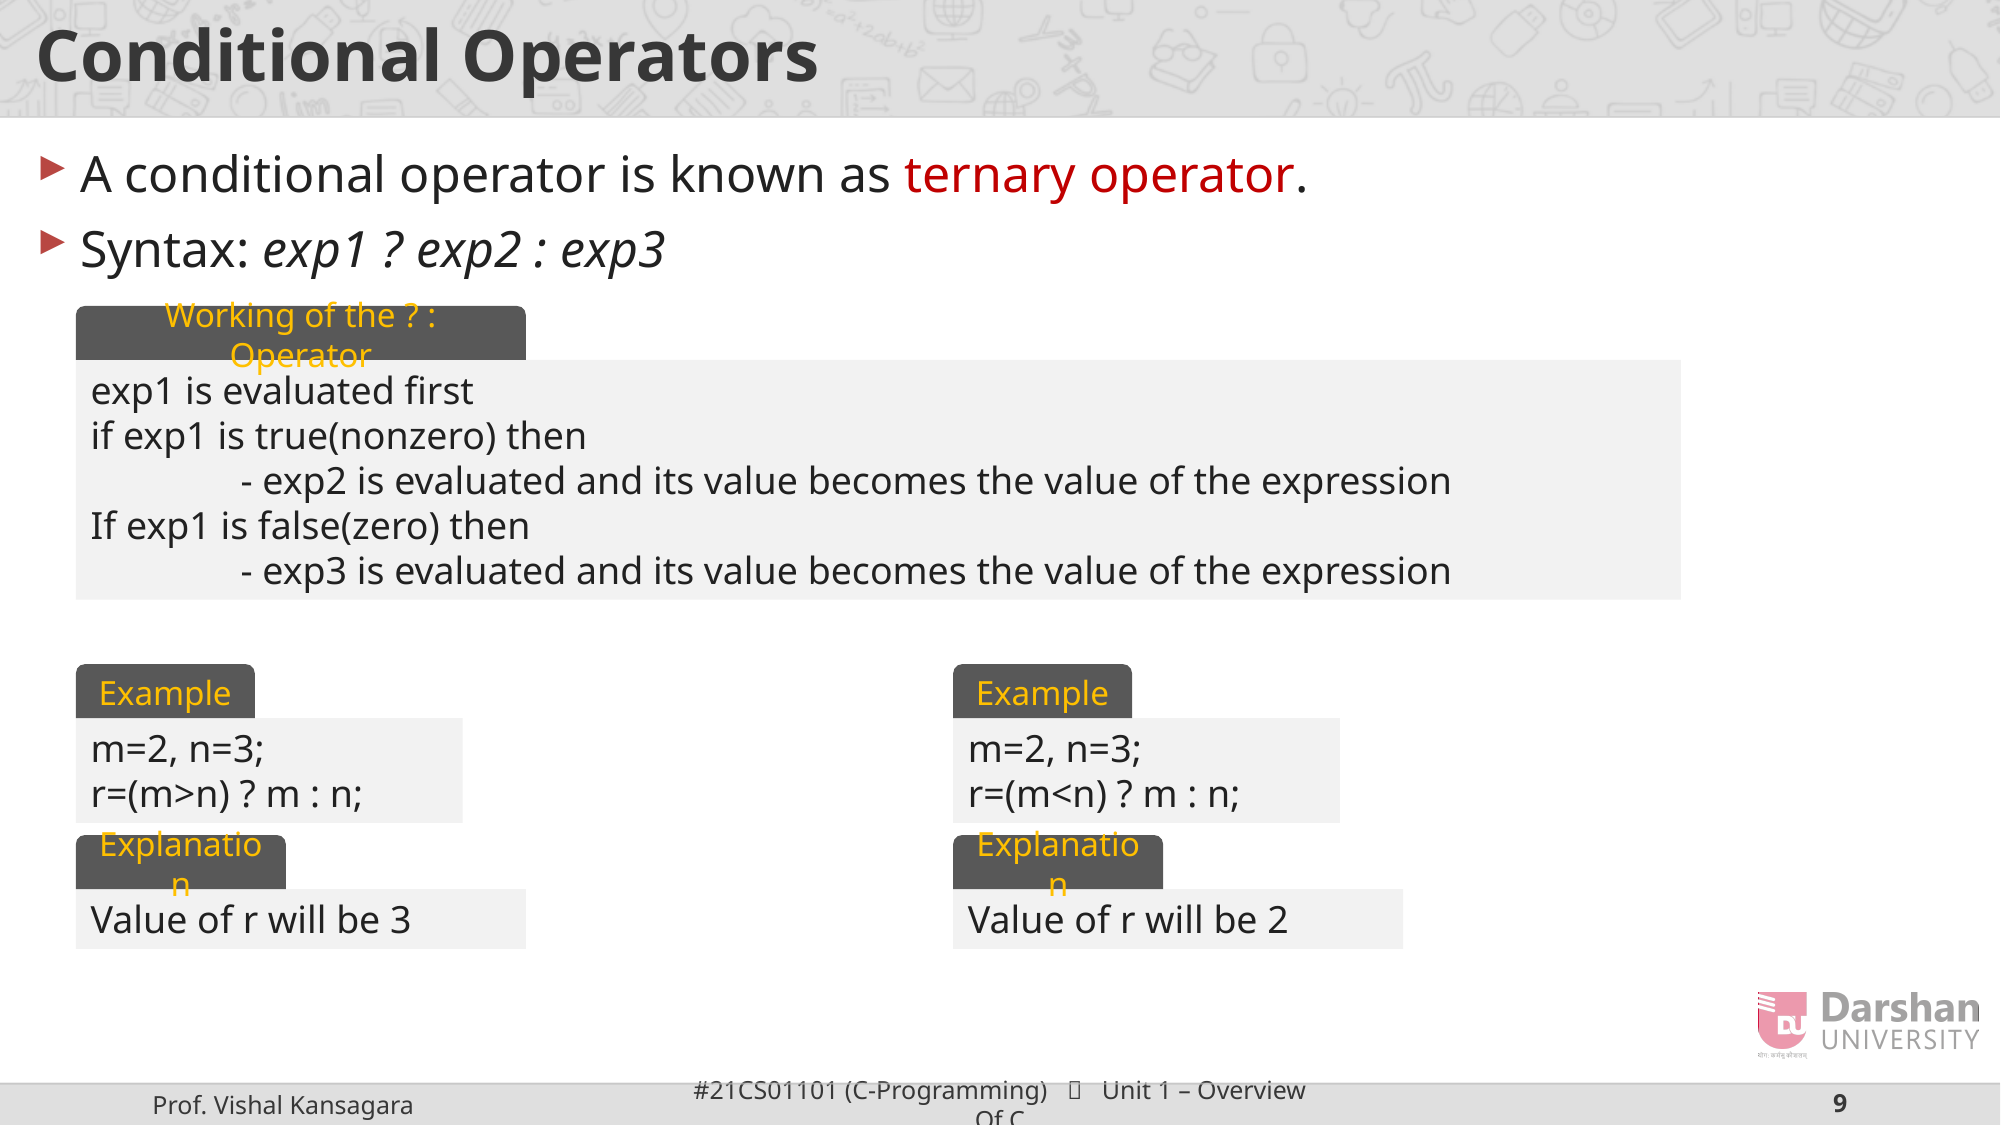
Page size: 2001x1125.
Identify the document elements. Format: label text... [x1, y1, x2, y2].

text_box Explanation [952, 834, 1165, 891]
text_box Value of r will be 2 [953, 889, 1404, 949]
text_box Explanation [74, 834, 287, 891]
text_box m=2, n=3; r=(m>n) ? m : n; [75, 718, 463, 823]
text_box exp1 is evaluated first if exp1 is true(nonzero) then - exp2 is evaluated and its value becomes the value of the expression If exp1 is false(zero) then - exp3 is evaluated and its value becomes the value of the expression [75, 359, 1681, 600]
title Conditional Operators [0, 0, 2000, 117]
text_box Working of the ? : Operator [74, 304, 527, 361]
text_box Example [74, 663, 256, 720]
text_box m=2, n=3; r=(m<n) ? m : n; [953, 718, 1340, 823]
text_box Example [952, 663, 1134, 720]
text_box Value of r will be 3 [75, 889, 526, 949]
list A conditional operator is known as ternary operator. Syntax: exp1 ? exp2 : exp3 [21, 141, 1979, 1059]
